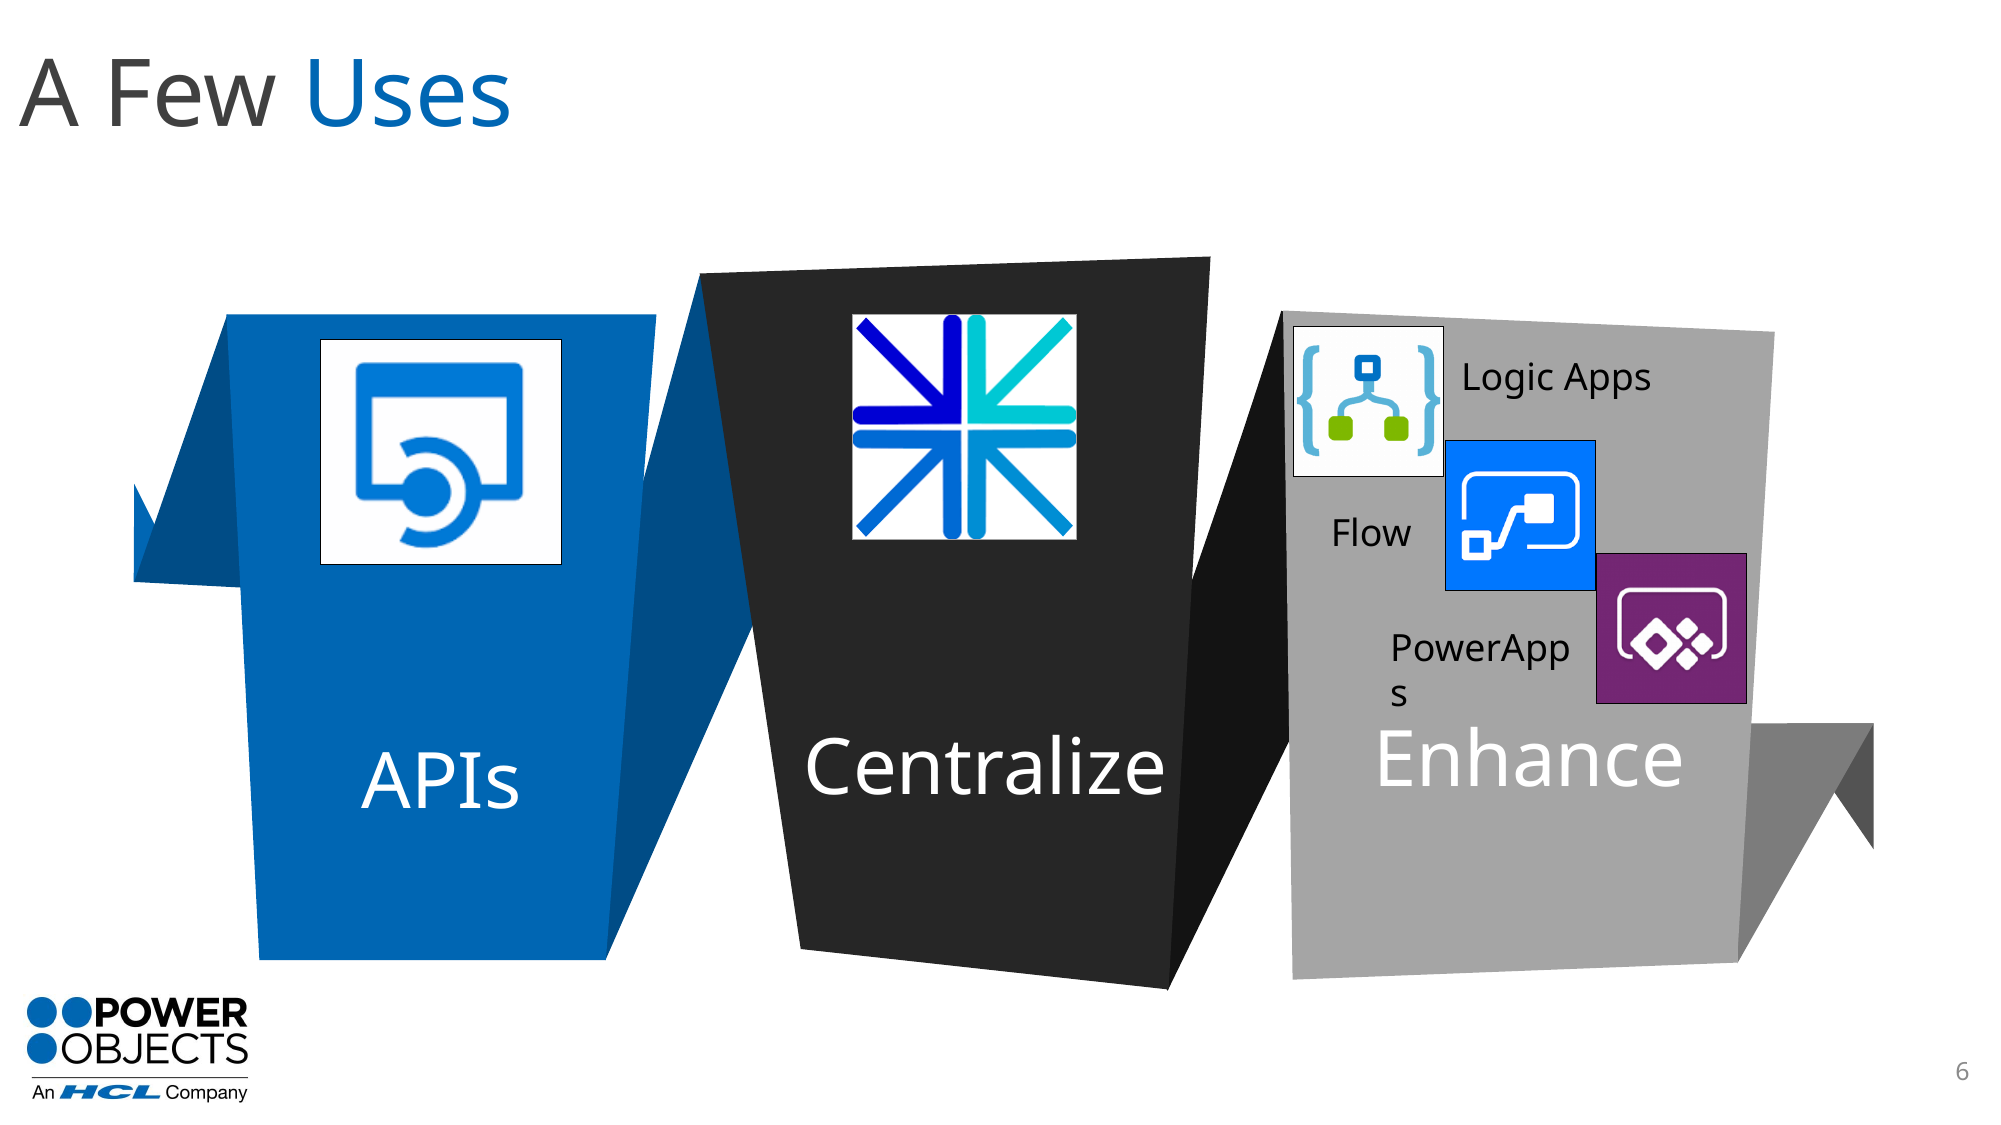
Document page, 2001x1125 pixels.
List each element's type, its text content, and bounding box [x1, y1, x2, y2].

picture [1445, 440, 1747, 704]
picture [23, 994, 251, 1103]
picture [1293, 326, 1444, 477]
picture [320, 339, 562, 565]
text_box A Few Uses [4, 25, 1972, 153]
picture [852, 314, 1077, 540]
picture [980, 444, 1077, 540]
slide_number 6 [1534, 1042, 1985, 1103]
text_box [133, 256, 1874, 991]
